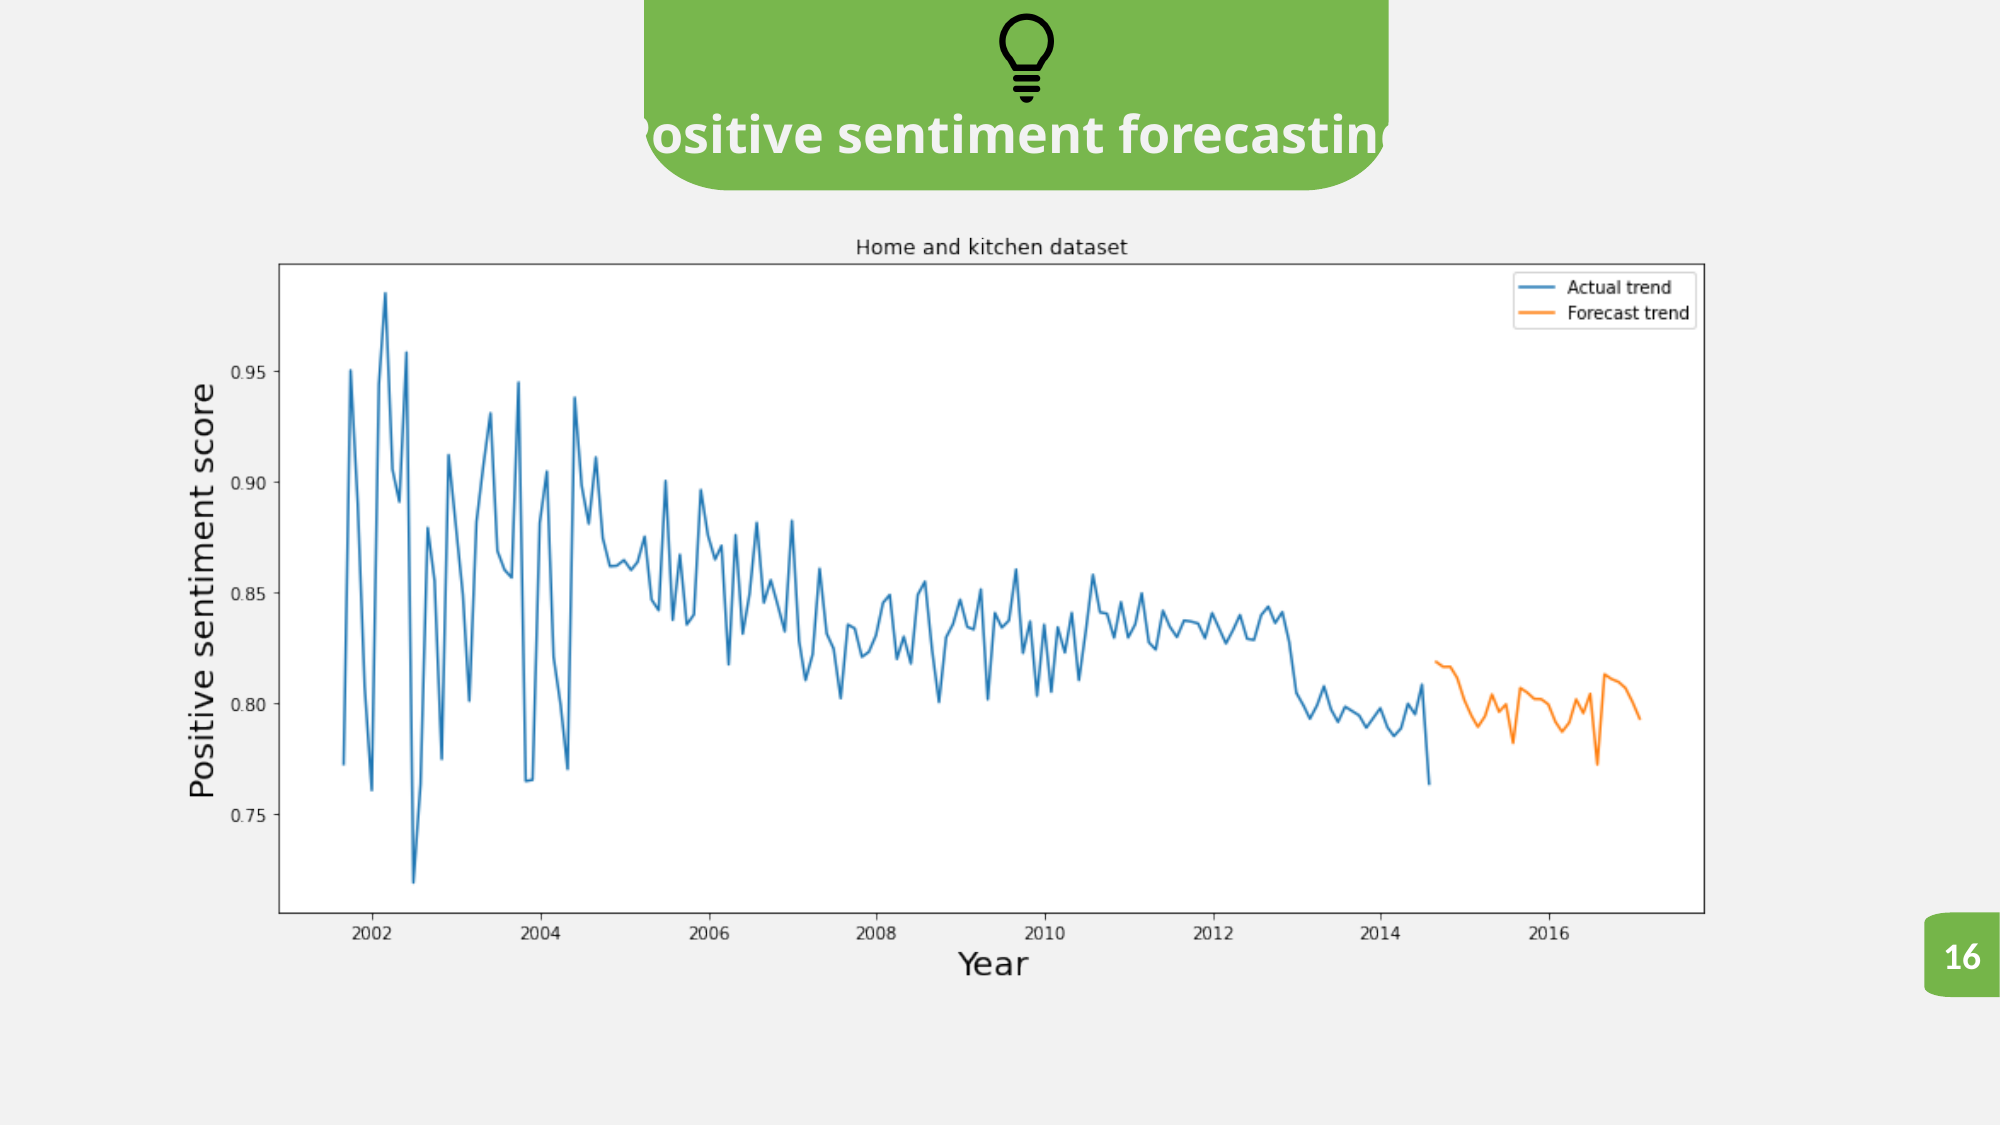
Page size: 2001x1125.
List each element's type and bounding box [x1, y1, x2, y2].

text_box [0, 0, 2000, 1125]
picture [178, 226, 1716, 993]
